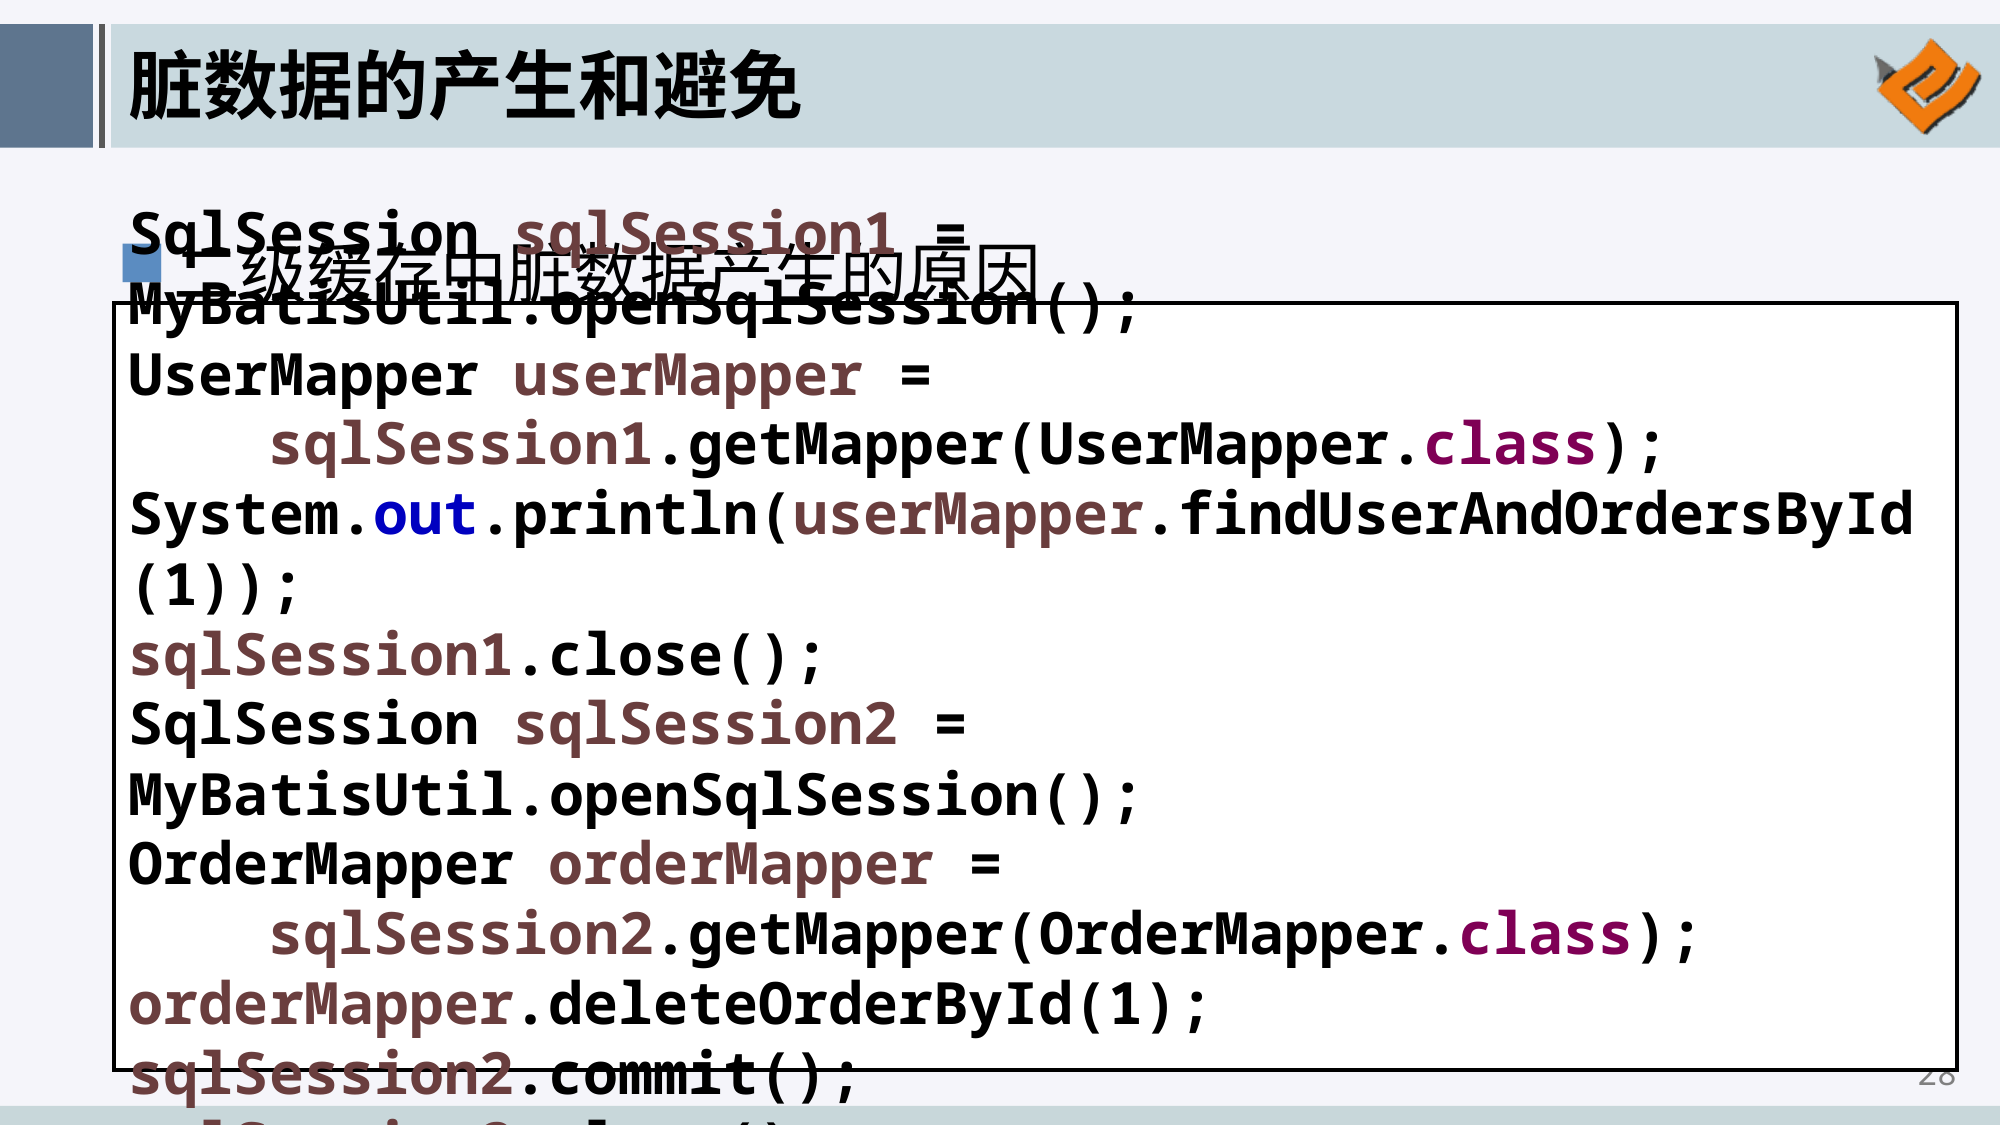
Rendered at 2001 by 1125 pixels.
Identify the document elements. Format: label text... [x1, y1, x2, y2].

list 二级缓存中脏数据产生的原因 [102, 184, 1898, 1035]
title 脏数据的产生和避免 [114, 30, 1845, 141]
picture [1874, 38, 1981, 134]
text_box SqlSession sqlSession1 = MyBatisUtil.openSqlSession(); UserMapper userMapper = sqlSession1.getMapper(UserMapper.class); System.out.println(userMapper.findUserAndOrdersById(1)); sqlSession1.close(); SqlSession sqlSession2 = MyBatisUtil.openSqlSession(); OrderMapper orderMapper = sqlSession2.getMapper(OrderMapper.class); orderMapper.deleteOrderById(1); sqlSession2.commit(); sqlSession2.close(); [114, 302, 1957, 1071]
